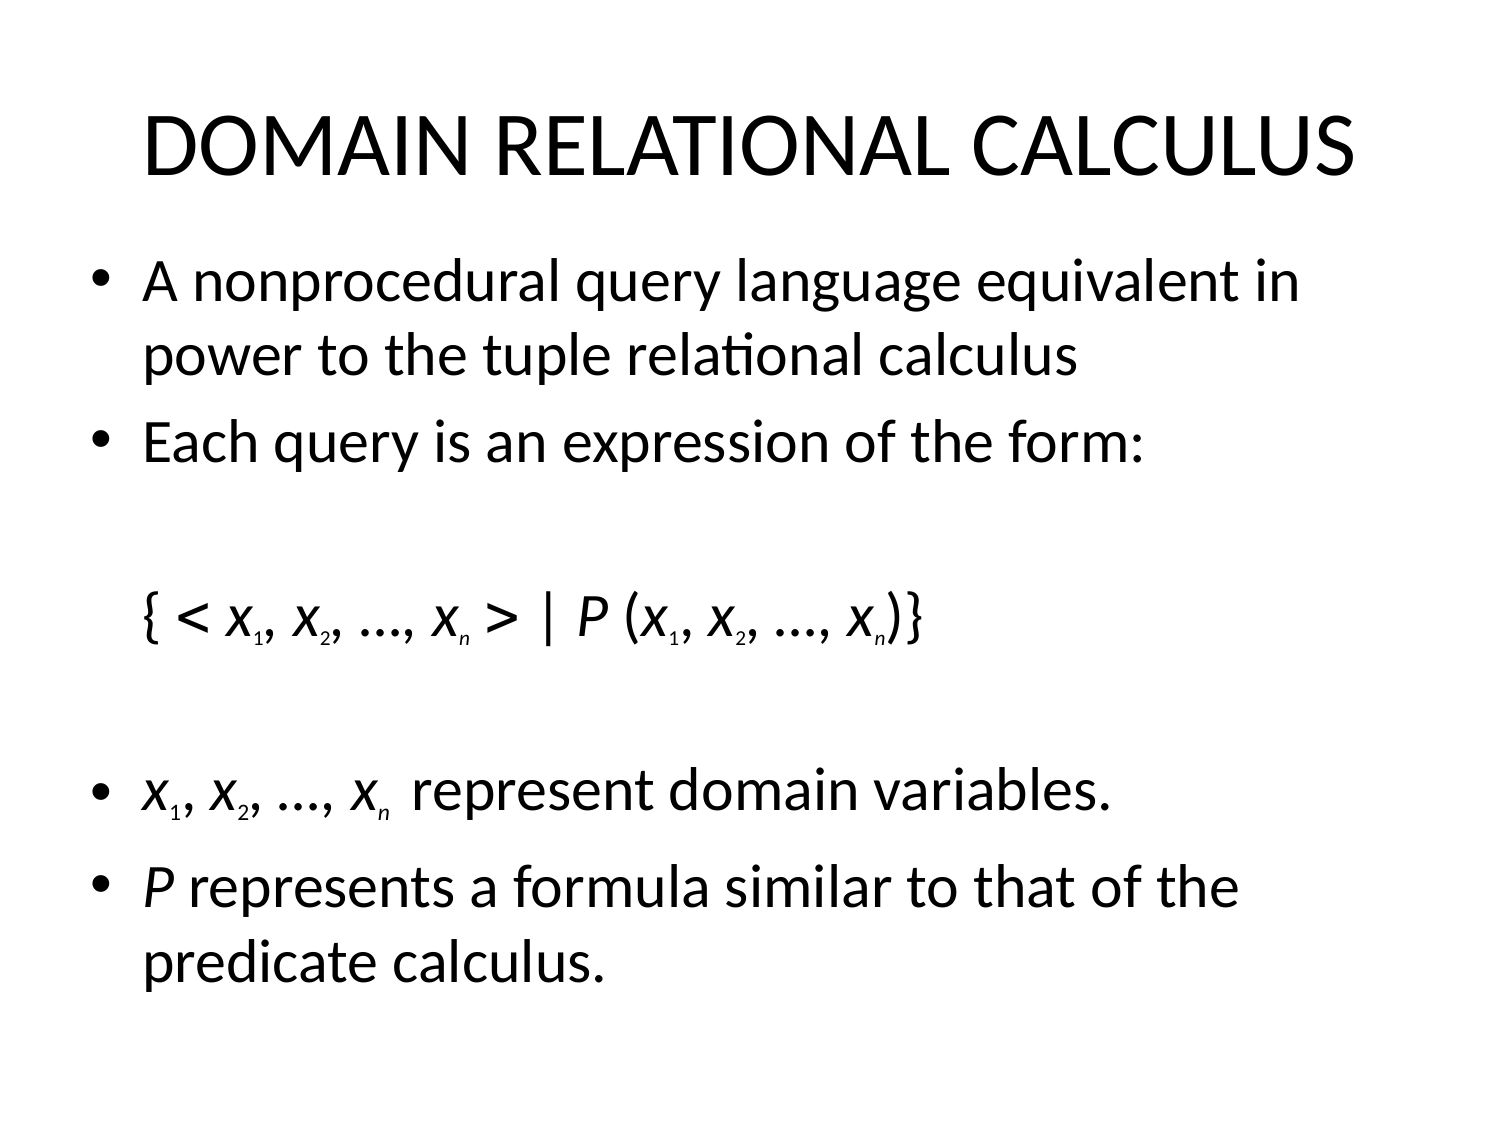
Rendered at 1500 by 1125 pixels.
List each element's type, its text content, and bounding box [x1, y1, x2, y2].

title DOMAIN RELATIONAL CALCULUS [75, 45, 1425, 231]
list A nonprocedural query language equivalent in power to the tuple relational calculus Each query is an expression of the form: {  x1, x2, …, xn  | P (x1, x2, …, xn)} x1, x2, …, xn represent domain variables. P represents a formula similar to that of the predicate calculus. [75, 231, 1425, 1005]
